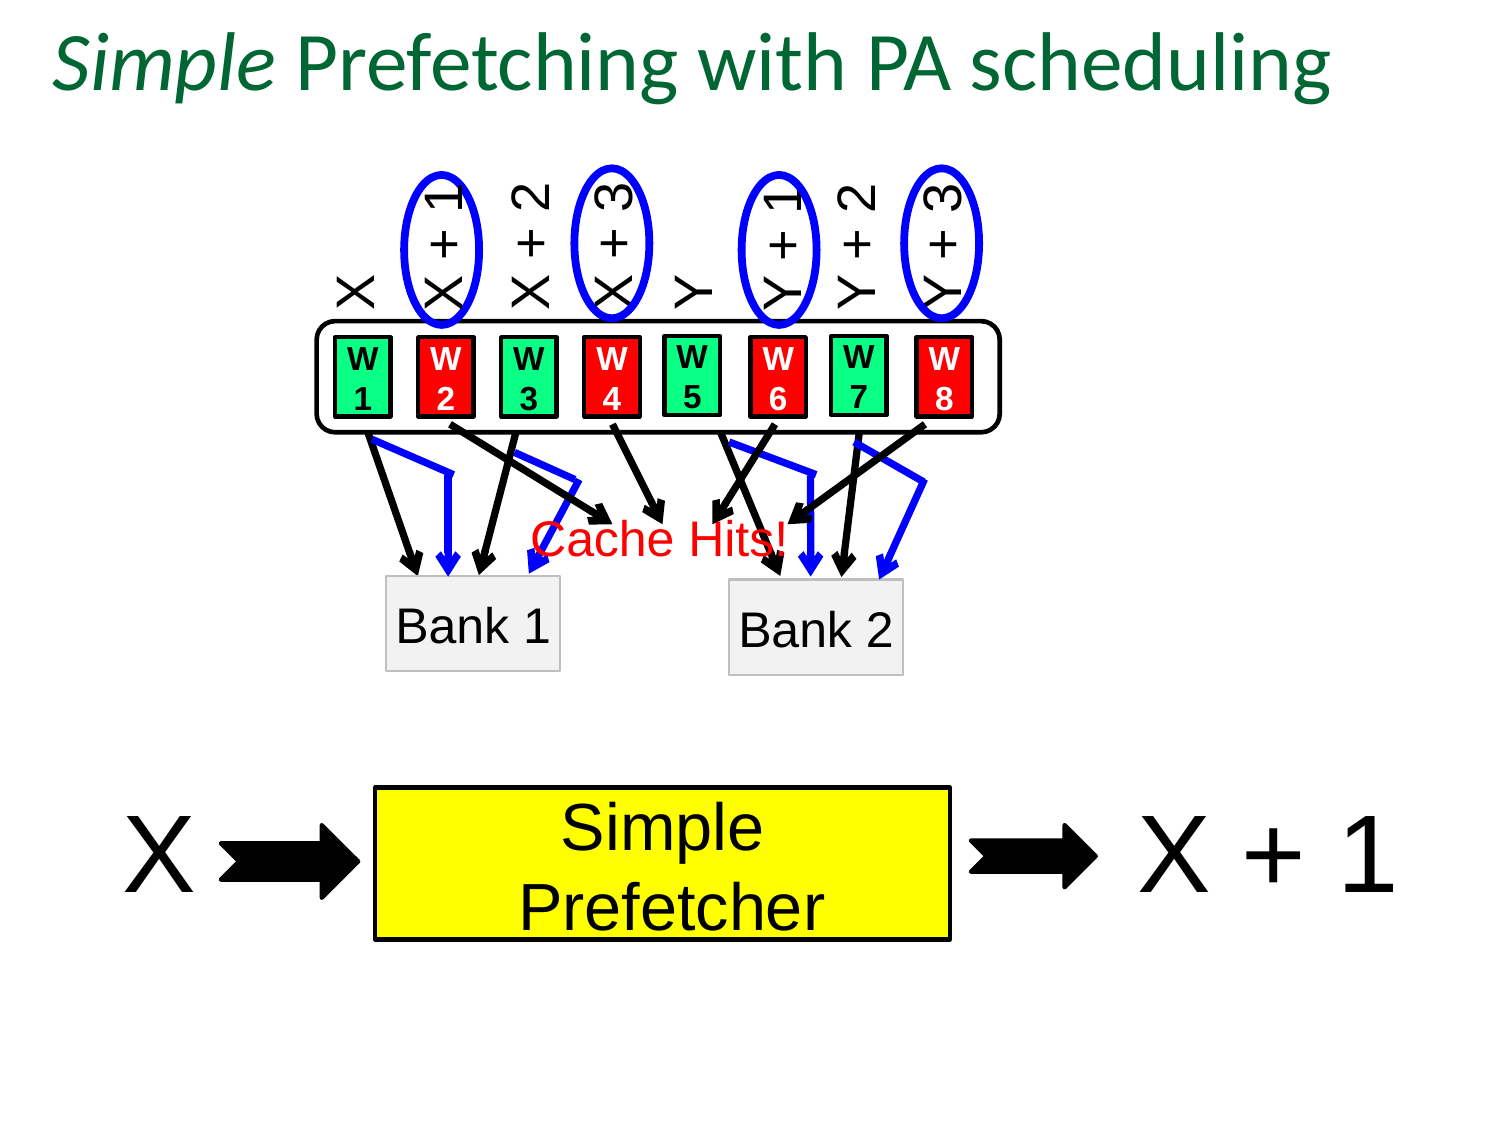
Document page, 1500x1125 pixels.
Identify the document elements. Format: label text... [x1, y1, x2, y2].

text_box Simple Prefetcher [373, 785, 952, 942]
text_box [316, 320, 1000, 676]
text_box [218, 823, 361, 900]
text_box Simple Prefetching with PA scheduling [37, 0, 1500, 125]
text_box Y + 3 [903, 162, 977, 166]
text_box X + 1 [1122, 774, 1500, 923]
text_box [449, 423, 926, 576]
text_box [728, 168, 980, 580]
text_box [968, 823, 1098, 890]
text_box X [108, 774, 396, 923]
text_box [371, 328, 480, 577]
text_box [514, 328, 650, 422]
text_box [316, 162, 891, 320]
